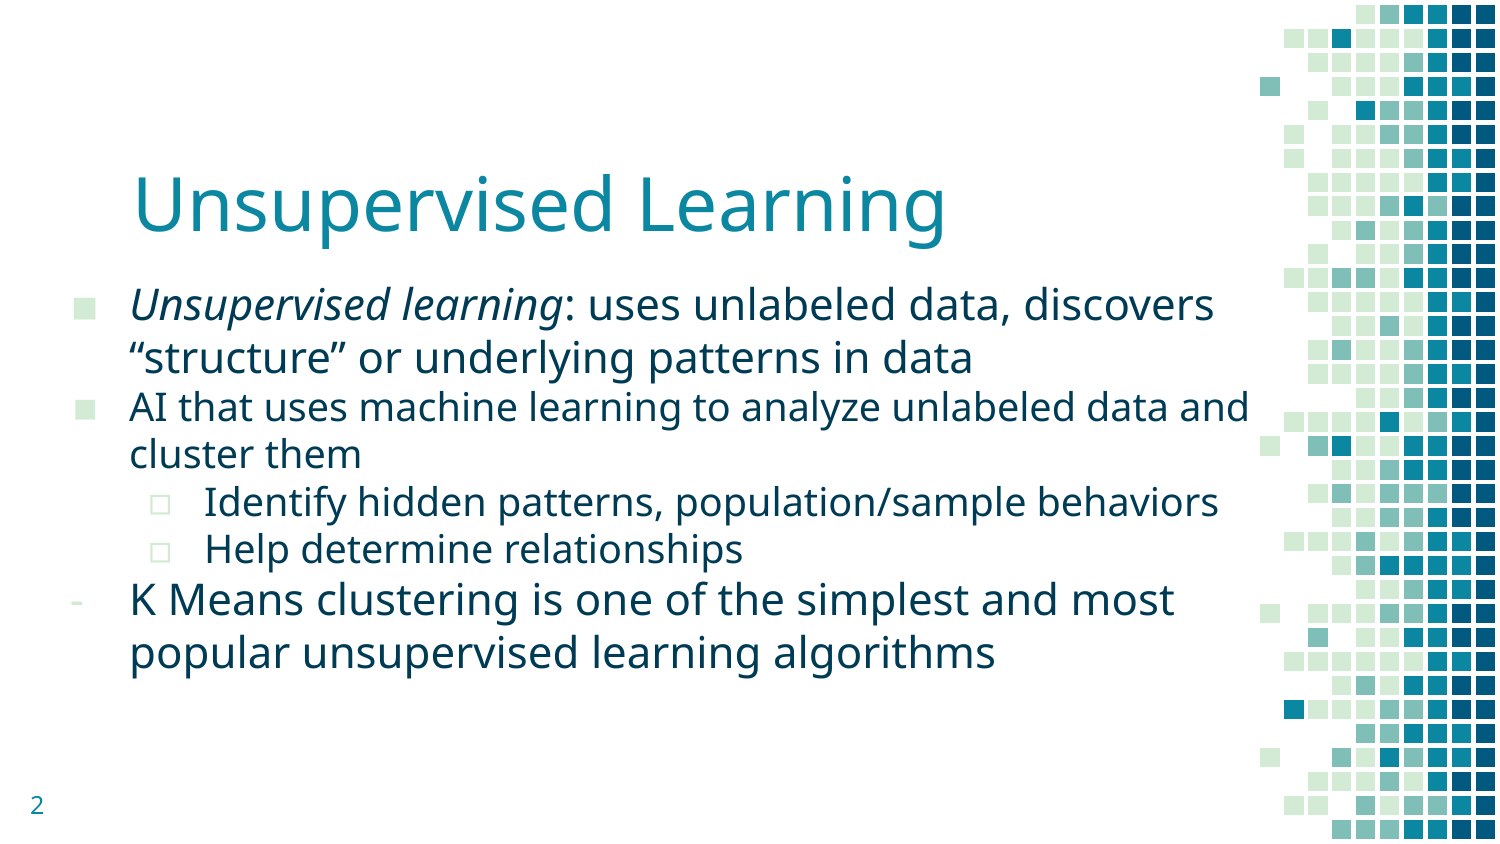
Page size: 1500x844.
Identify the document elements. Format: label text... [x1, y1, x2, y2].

slide_number ‹#› [15, 774, 105, 839]
list Unsupervised learning: uses unlabeled data, discovers “structure” or underlying patterns in data AI that uses machine learning to analyze unlabeled data and cluster them Identify hidden patterns, population/sample behaviors Help determine relationships K Means clustering is one of the simplest and most popular unsupervised learning algorithms [39, 261, 1331, 799]
title Unsupervised Learning [117, 121, 1227, 261]
